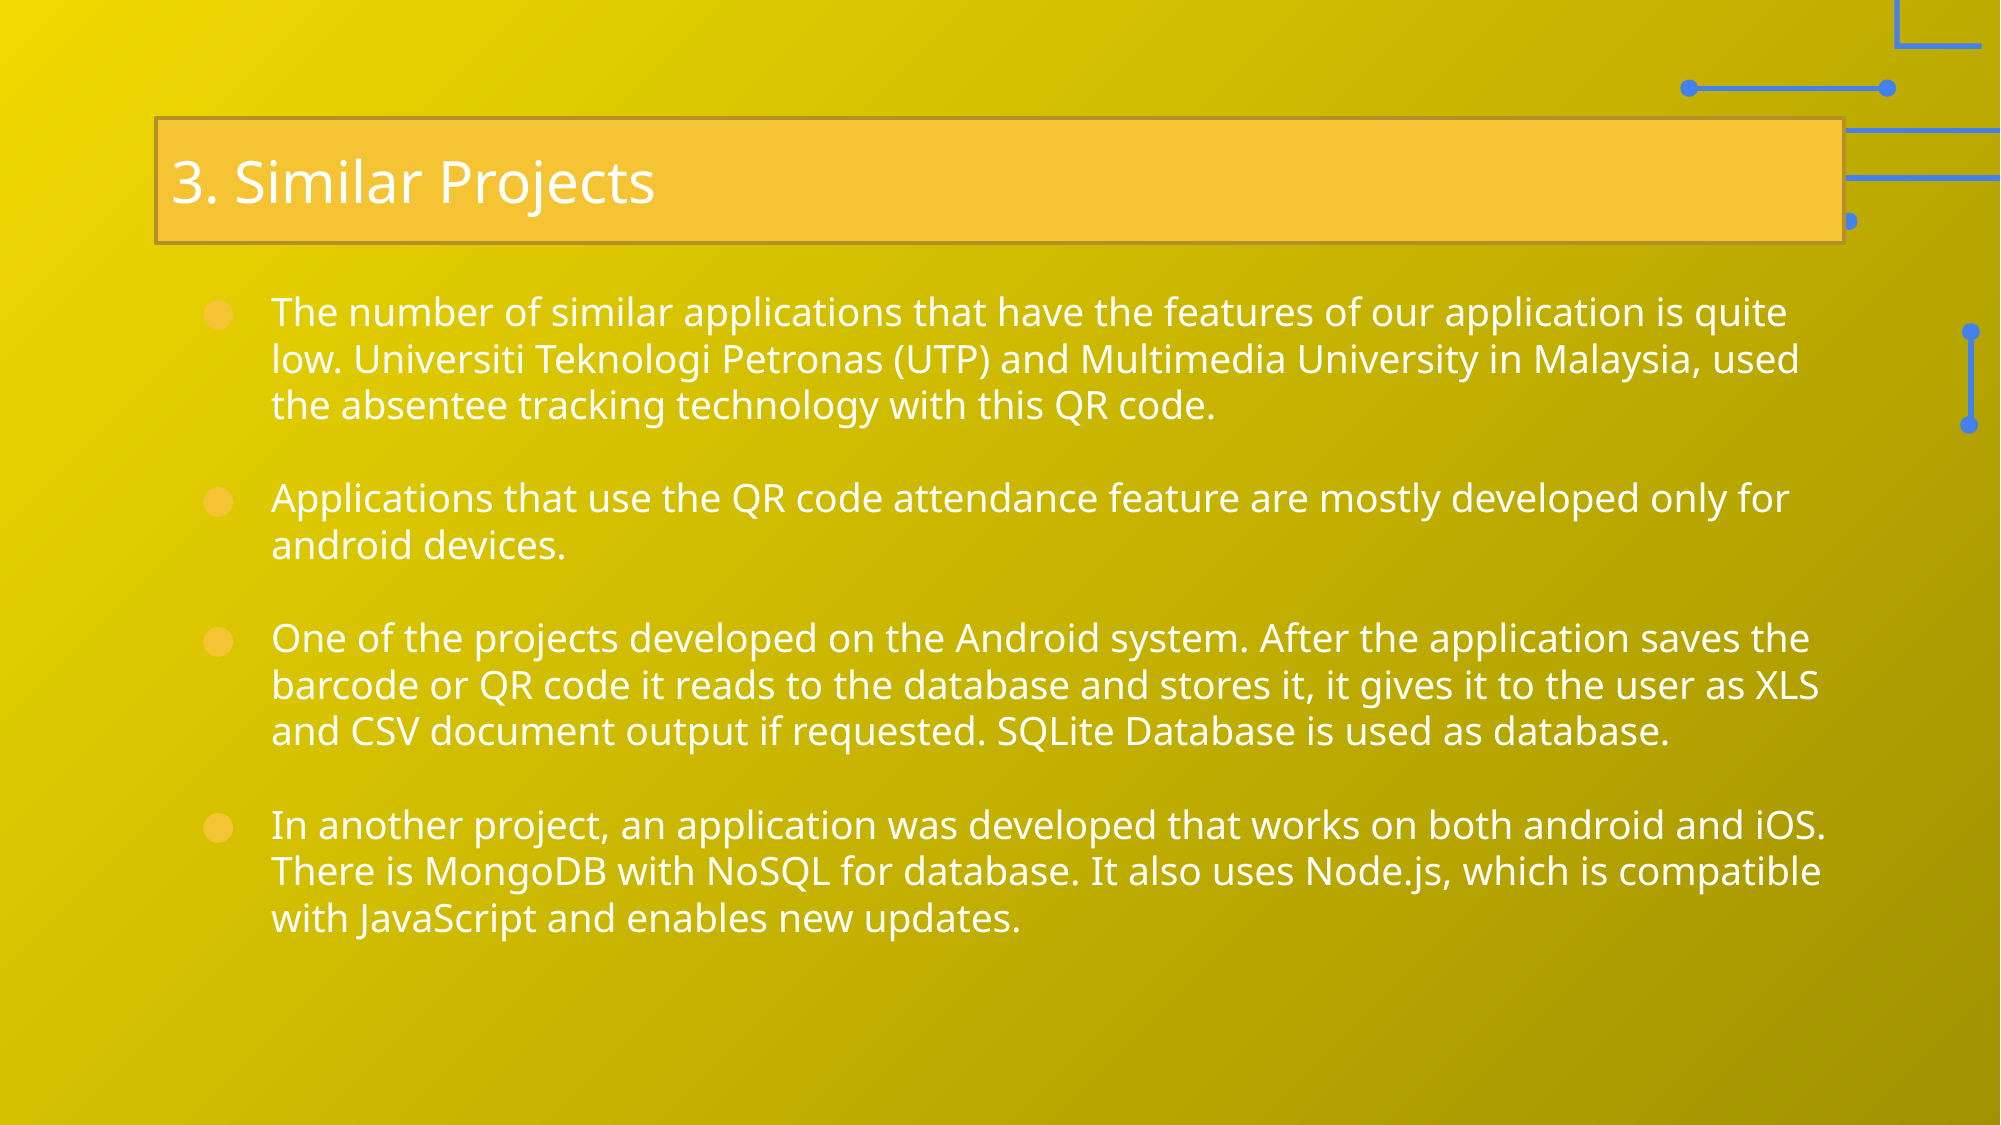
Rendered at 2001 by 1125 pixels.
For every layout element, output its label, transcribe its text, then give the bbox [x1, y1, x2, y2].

title 3. Similar Projects [154, 116, 1846, 245]
list The number of similar applications that have the features of our application is quite low. Universiti Teknologi Petronas (UTP) and Multimedia University in Malaysia, used the absentee tracking technology with this QR code. Applications that use the QR code attendance feature are mostly developed only for android devices. One of the projects developed on the Android system. After the application saves the barcode or QR code it reads to the database and stores it, it gives it to the user as XLS and CSV document output if requested. SQLite Database is used as database. In another project, an application was developed that works on both android and iOS. There is MongoDB with NoSQL for database. It also uses Node.js, which is compatible with JavaScript and enables new updates. [156, 272, 1844, 1044]
